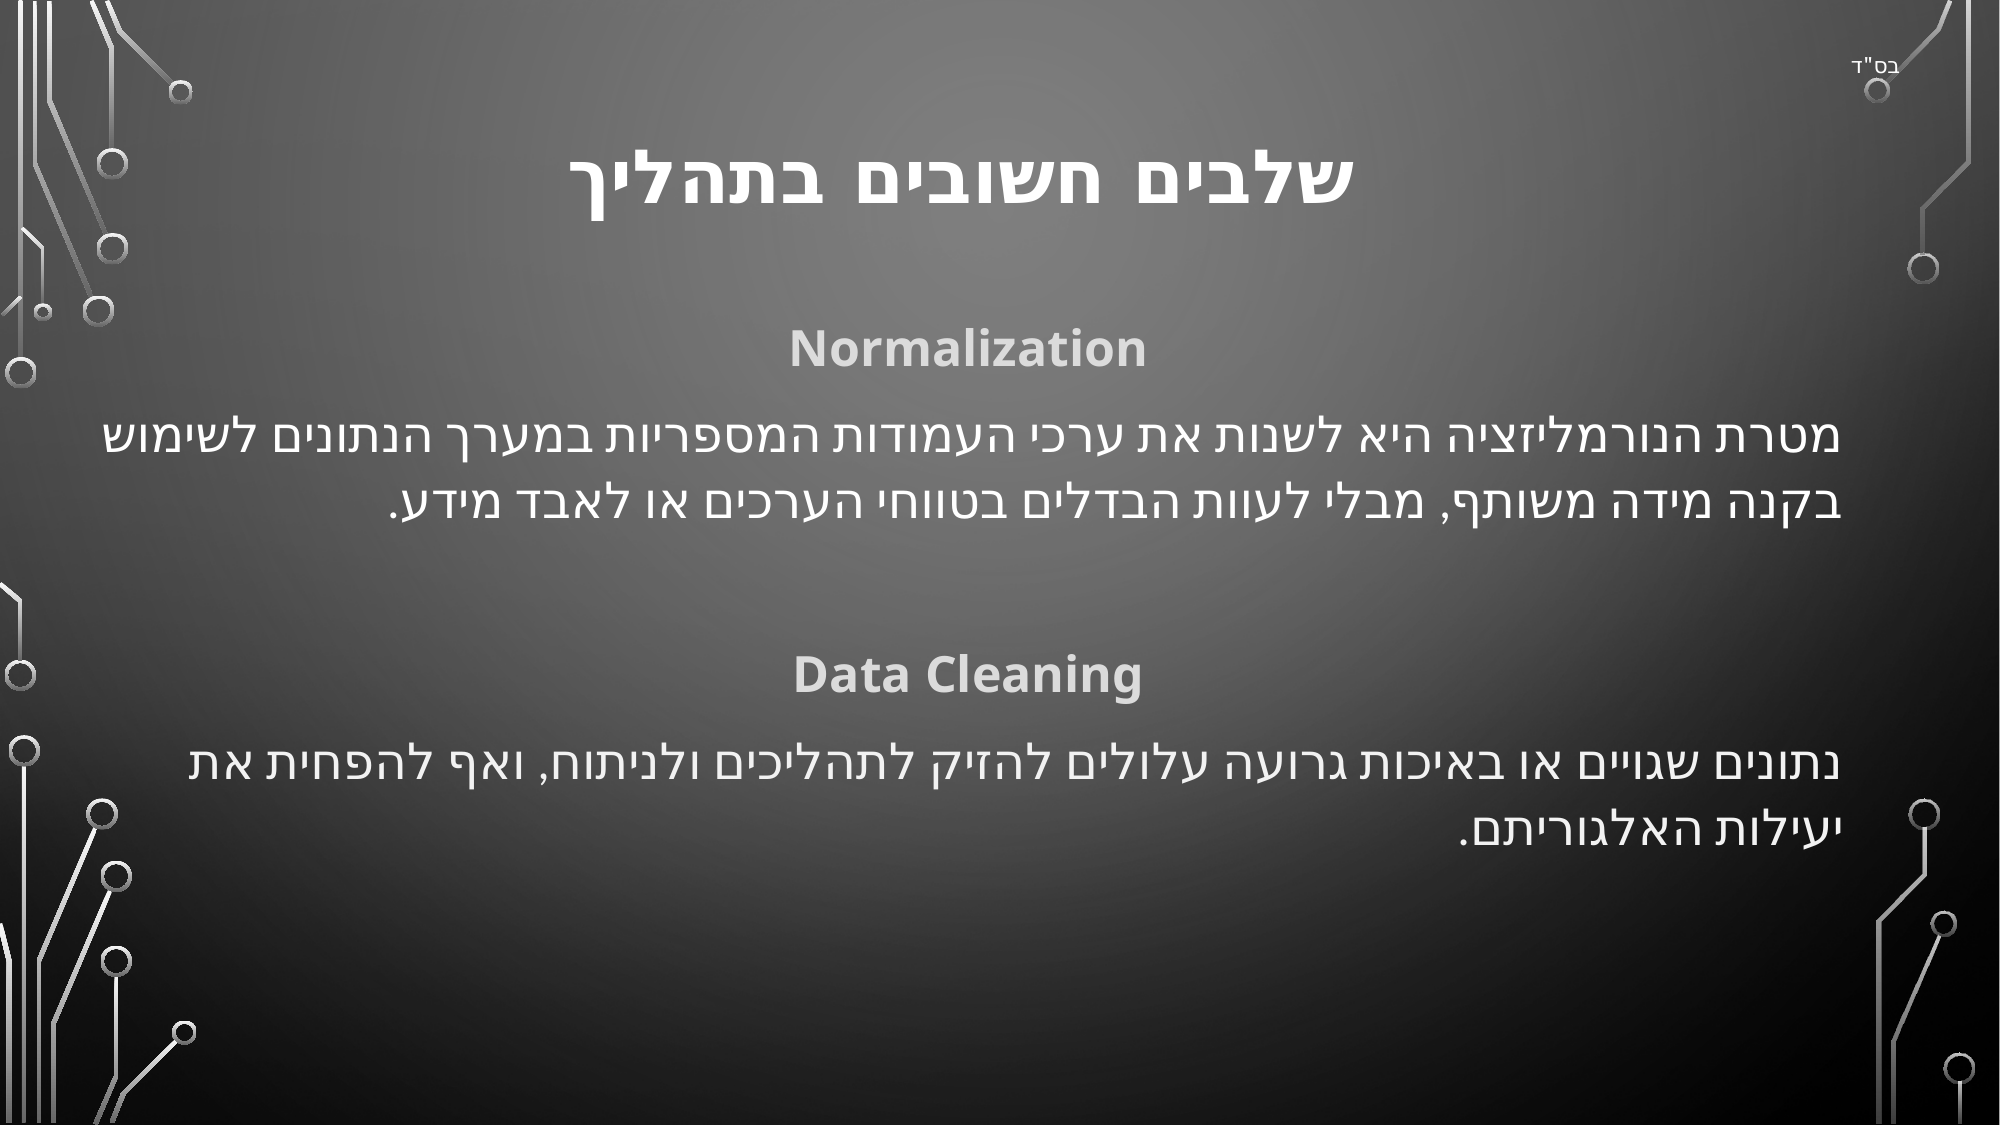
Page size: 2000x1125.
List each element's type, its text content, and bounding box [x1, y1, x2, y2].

list Normalization מטרת הנורמליזציה היא לשנות את ערכי העמודות המספריות במערך הנתונים לשימוש בקנה מידה משותף, מבלי לעוות הבדלים בטווחי הערכים או לאבד מידע. Data Cleaning נתונים שגויים או באיכות גרועה עלולים להזיק לתהליכים ולניתוח, ואף להפחית את יעילות האלגוריתם. [78, 302, 1859, 1081]
text_box בס"ד [1836, 44, 1922, 85]
title שלבים חשובים בתהליך [149, 85, 1774, 274]
